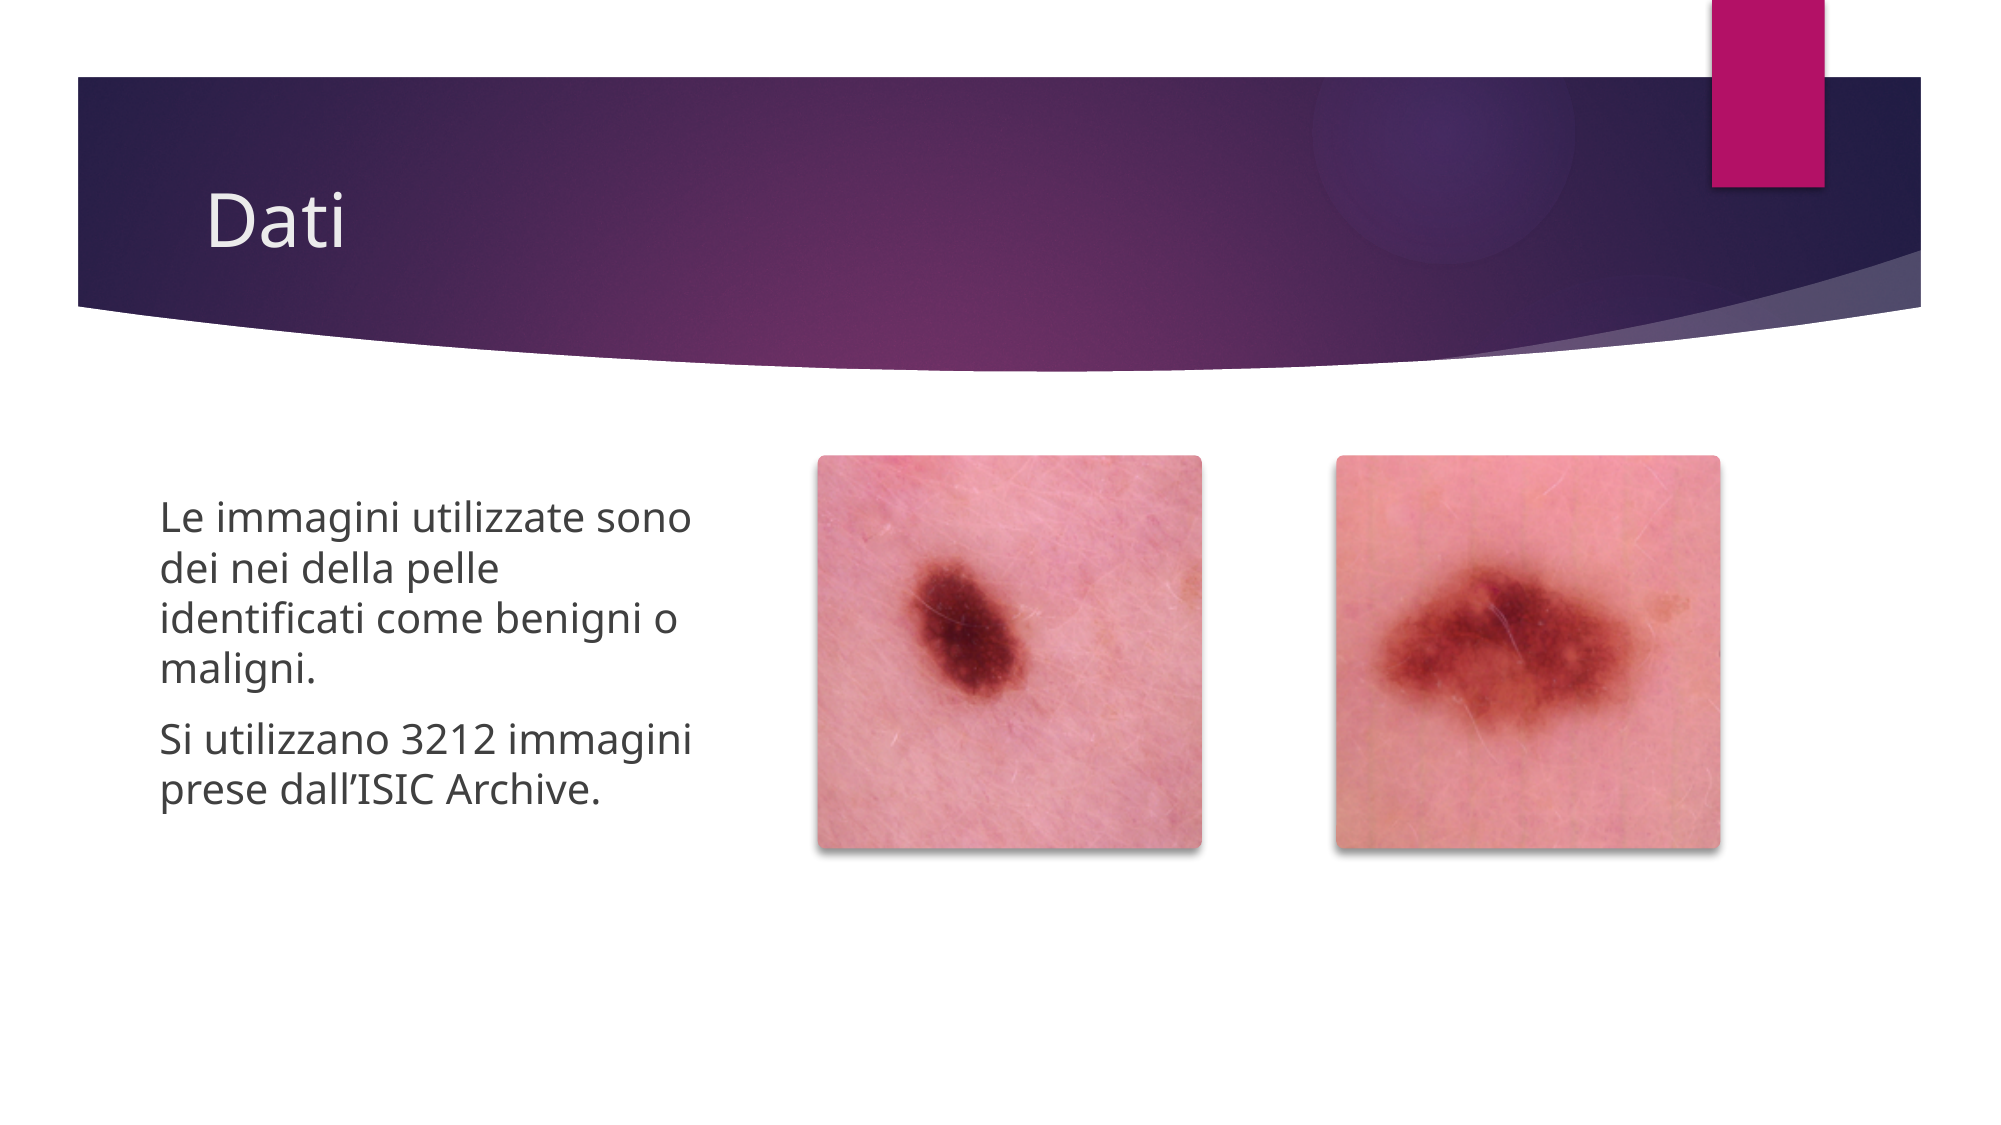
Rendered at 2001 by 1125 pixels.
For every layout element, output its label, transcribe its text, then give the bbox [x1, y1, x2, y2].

picture [817, 455, 1203, 849]
title Dati [189, 159, 1627, 276]
picture [1336, 455, 1721, 849]
list Le immagini utilizzate sono dei nei della pelle identificati come benigni o maligni. Si utilizzano 3212 immagini prese dall’ISIC Archive. [144, 371, 716, 933]
